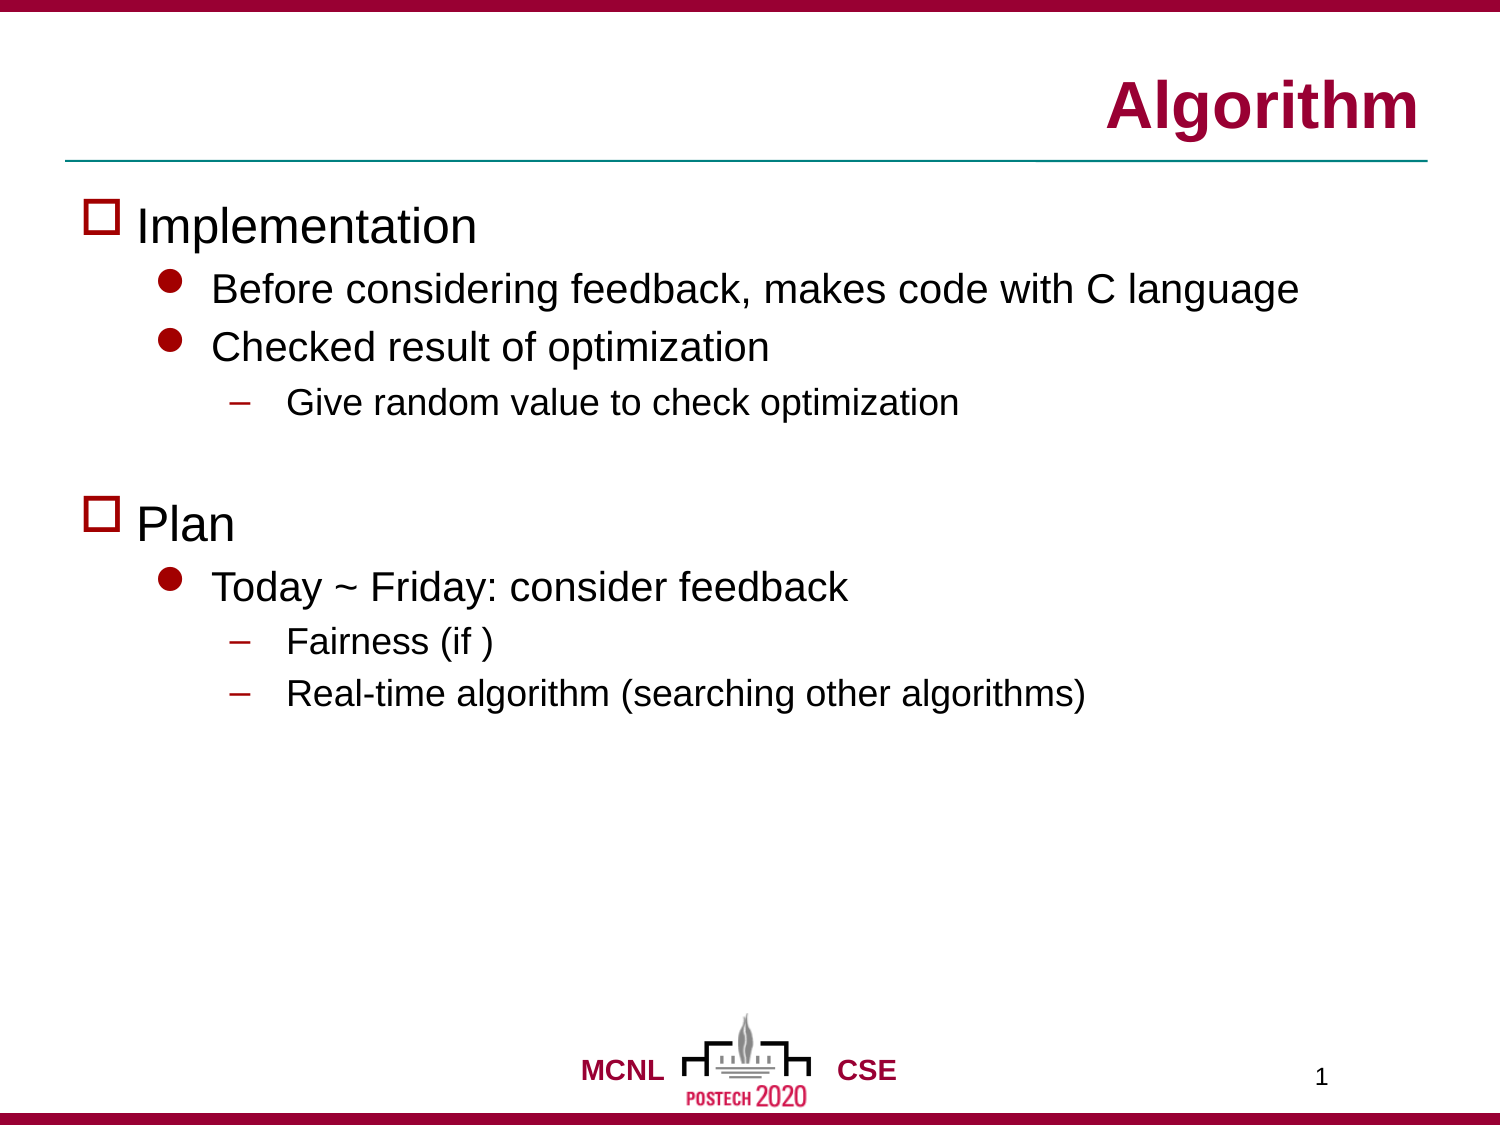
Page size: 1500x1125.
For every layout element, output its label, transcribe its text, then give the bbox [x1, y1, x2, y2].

picture [672, 1012, 820, 1111]
title Algorithm [74, 36, 1436, 150]
slide_number 1 [1299, 1052, 1425, 1113]
